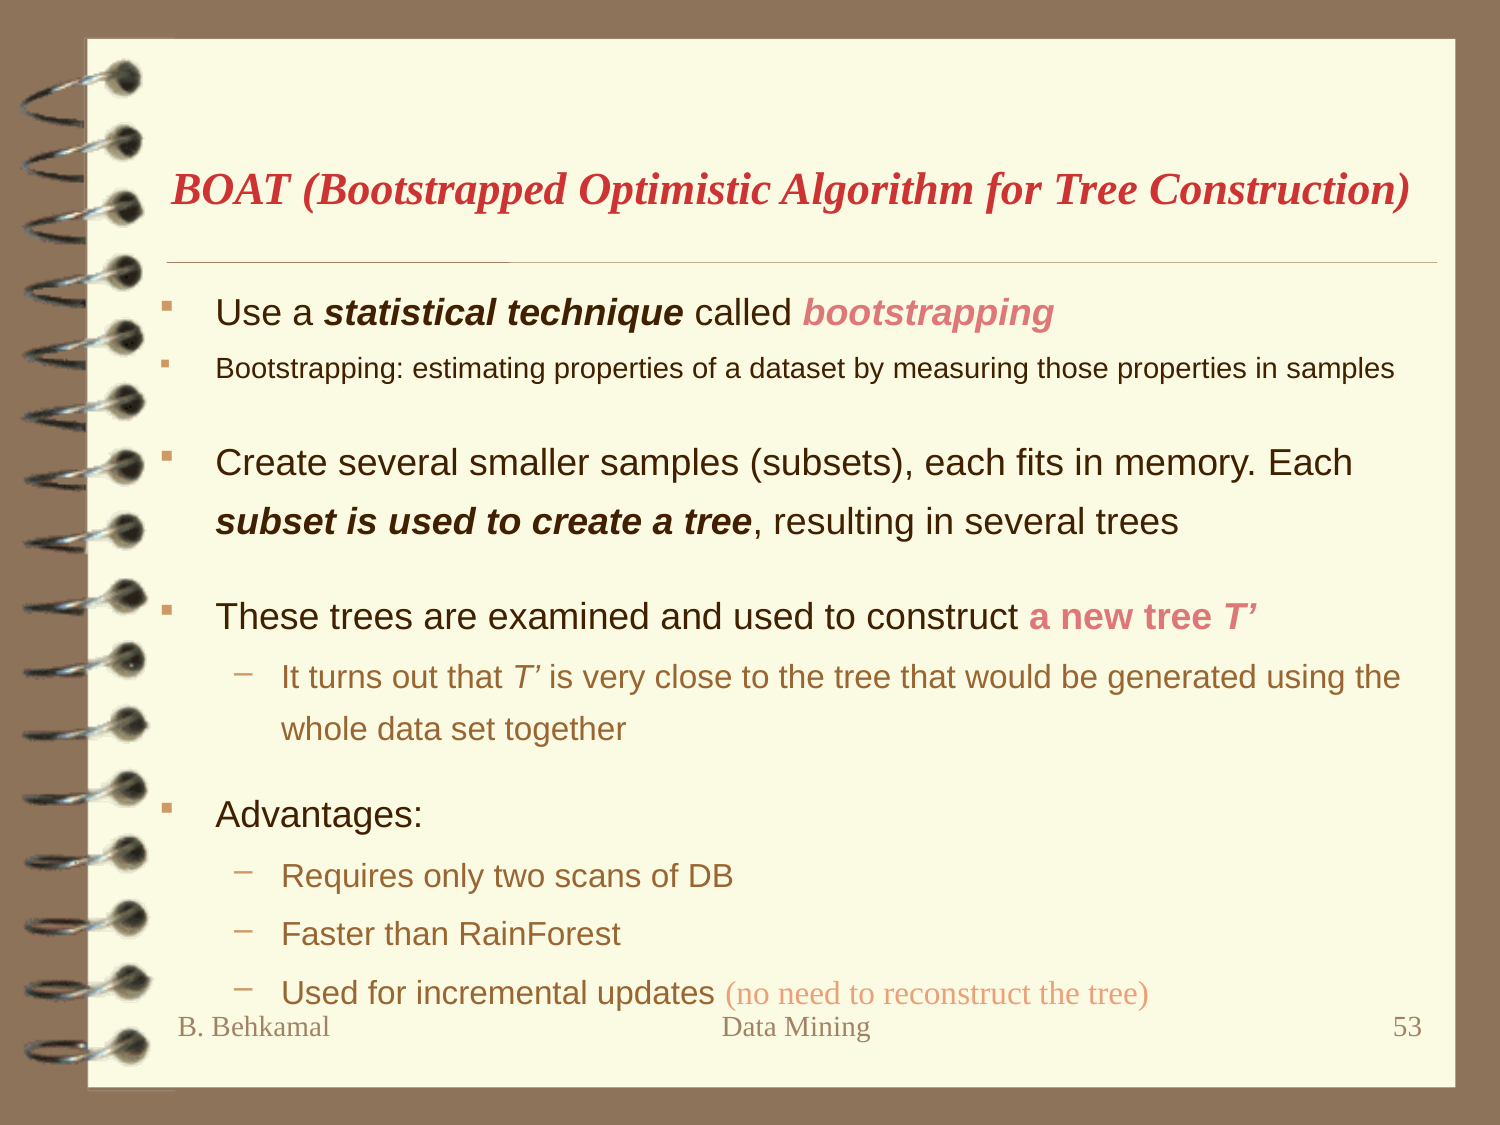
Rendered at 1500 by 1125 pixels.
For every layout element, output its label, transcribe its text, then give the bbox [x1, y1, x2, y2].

picture [0, 0, 175, 1125]
slide_number 53 [1124, 999, 1438, 1076]
title BOAT (Bootstrapped Optimistic Algorithm for Tree Construction) [155, 117, 1459, 256]
slide_number B. Behkamal [162, 999, 476, 1076]
footer Data Mining [562, 999, 1038, 1076]
list Use a statistical technique called bootstrapping Bootstrapping: estimating properties of a dataset by measuring those properties in samples Create several smaller samples (subsets), each fits in memory. Each subset is used to create a tree, resulting in several trees These trees are examined and used to construct a new tree T’ It turns out that T’ is very close to the tree that would be generated using the whole data set together Advantages: Requires only two scans of DB Faster than RainForest Used for incremental updates (no need to reconstruct the tree) [143, 266, 1459, 1089]
